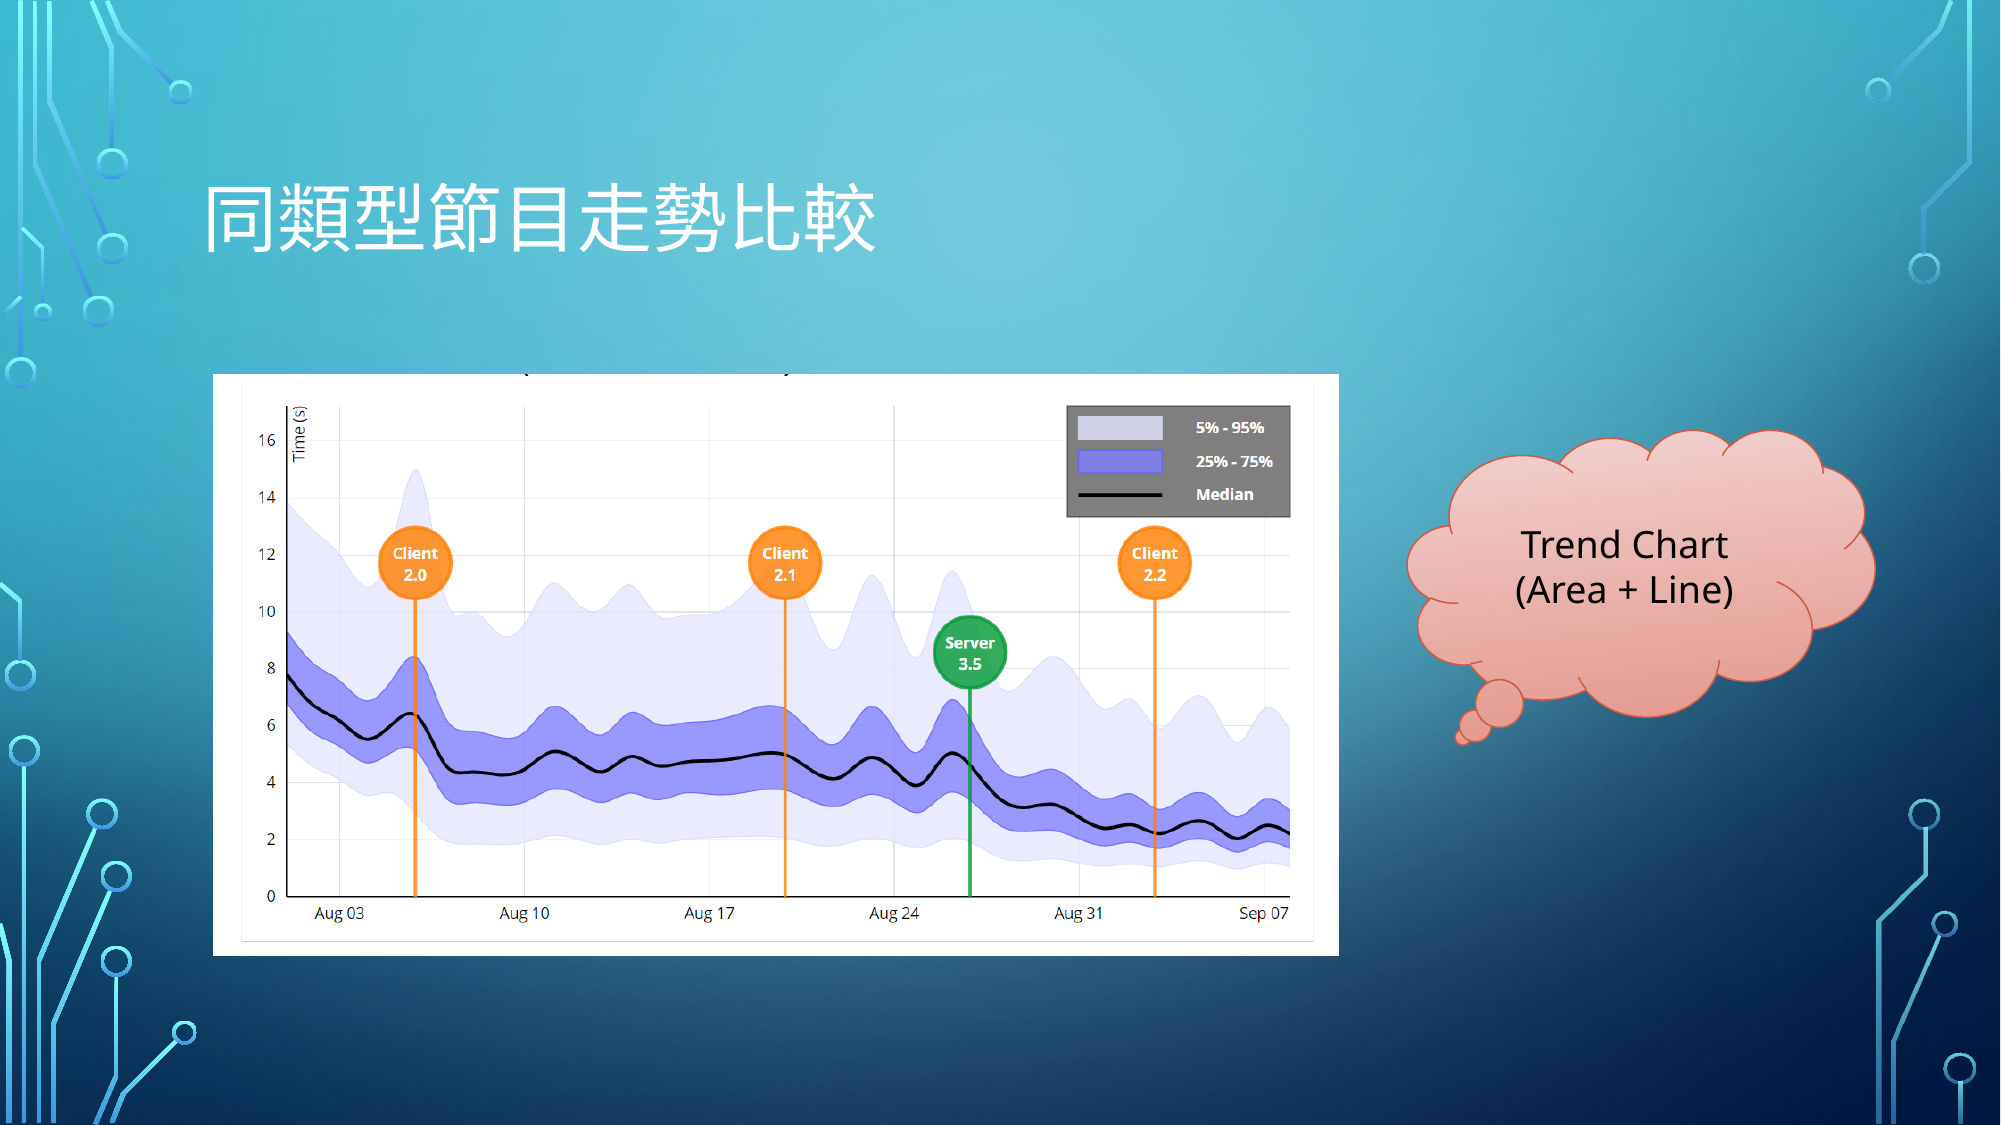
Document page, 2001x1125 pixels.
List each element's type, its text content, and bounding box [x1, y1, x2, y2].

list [213, 374, 1339, 957]
title 同類型節目走勢比較 [187, 101, 1813, 344]
text_box Trend Chart (Area + Line) [1406, 429, 1877, 746]
